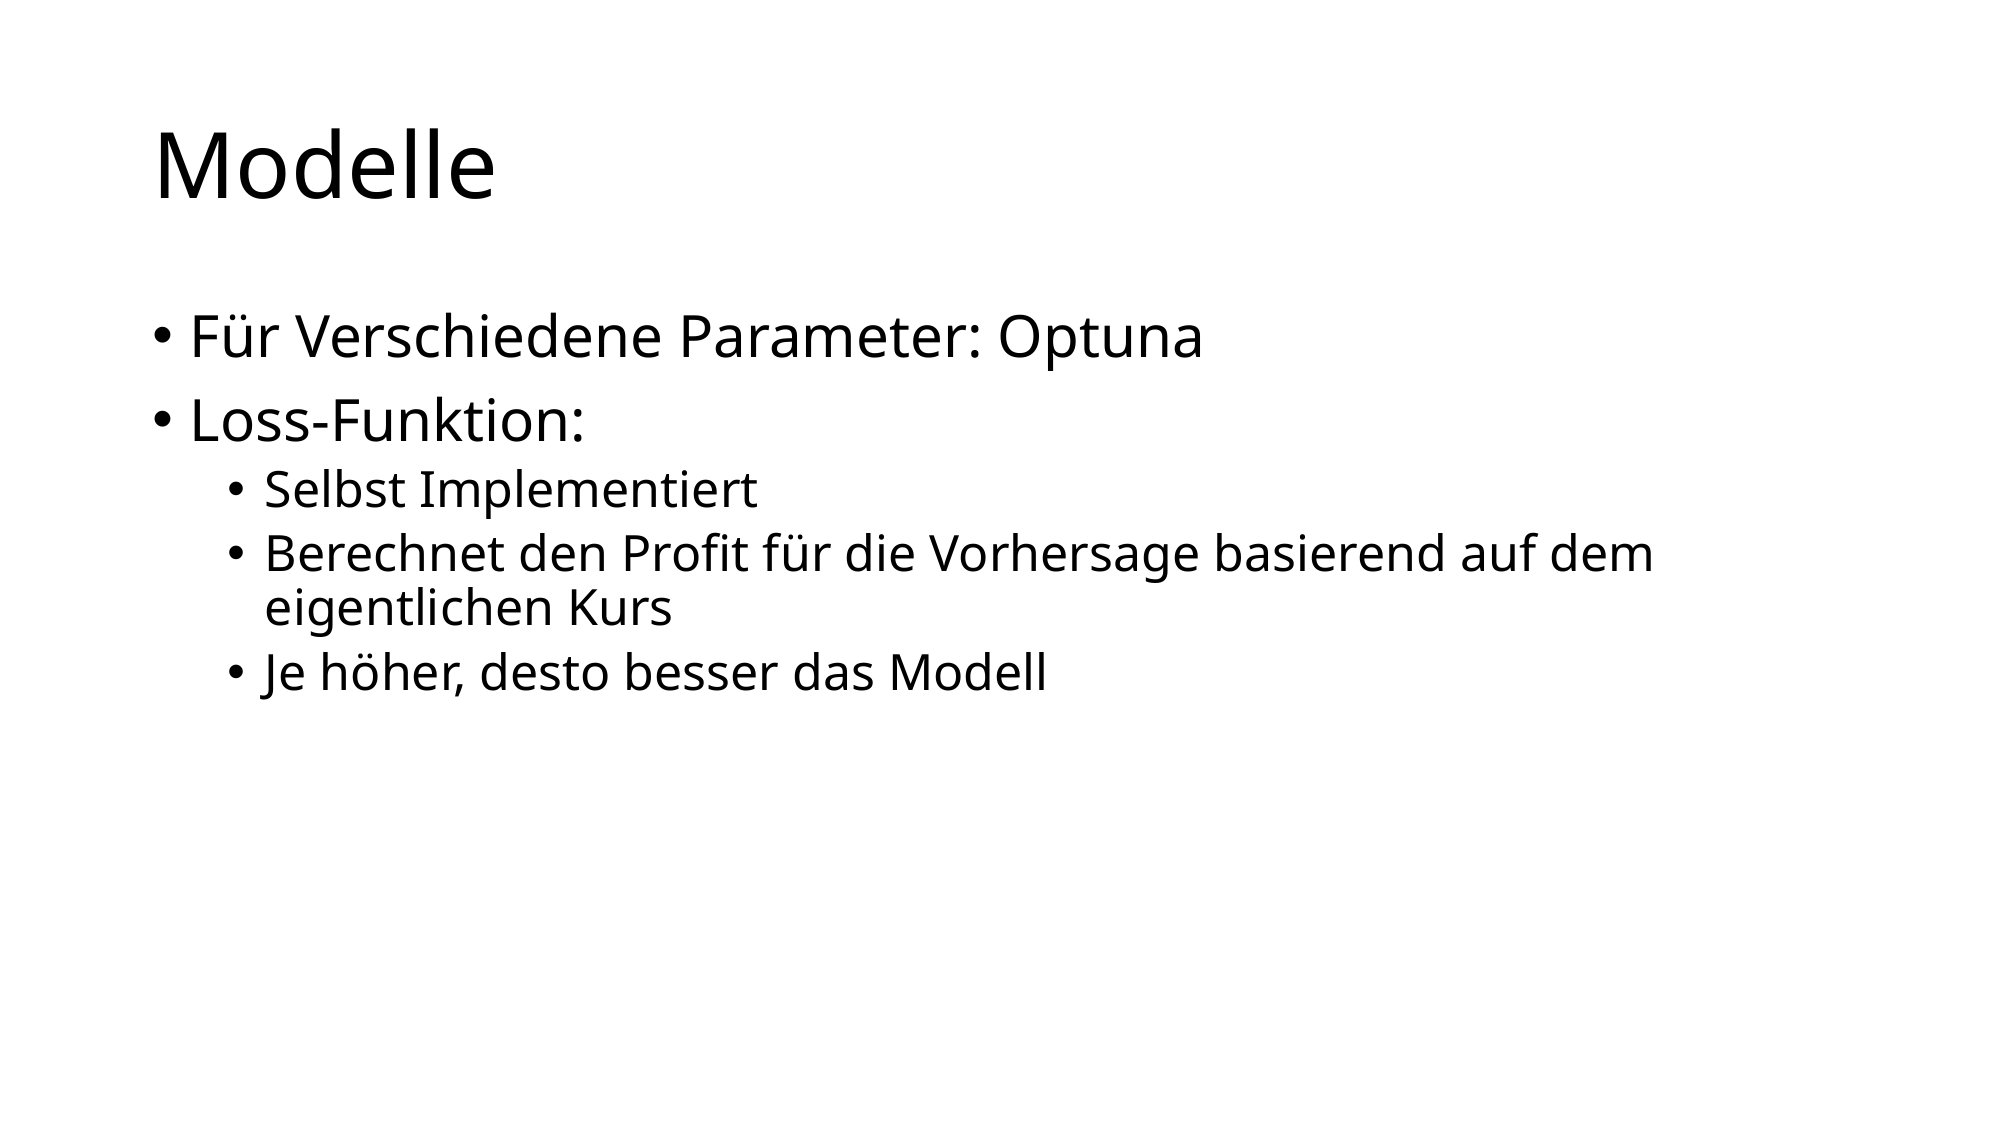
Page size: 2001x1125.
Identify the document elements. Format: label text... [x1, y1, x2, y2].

title Modelle [137, 59, 1863, 278]
list Für Verschiedene Parameter: Optuna Loss-Funktion: Selbst Implementiert Berechnet den Profit für die Vorhersage basierend auf dem eigentlichen Kurs Je höher, desto besser das Modell [137, 299, 1863, 1014]
